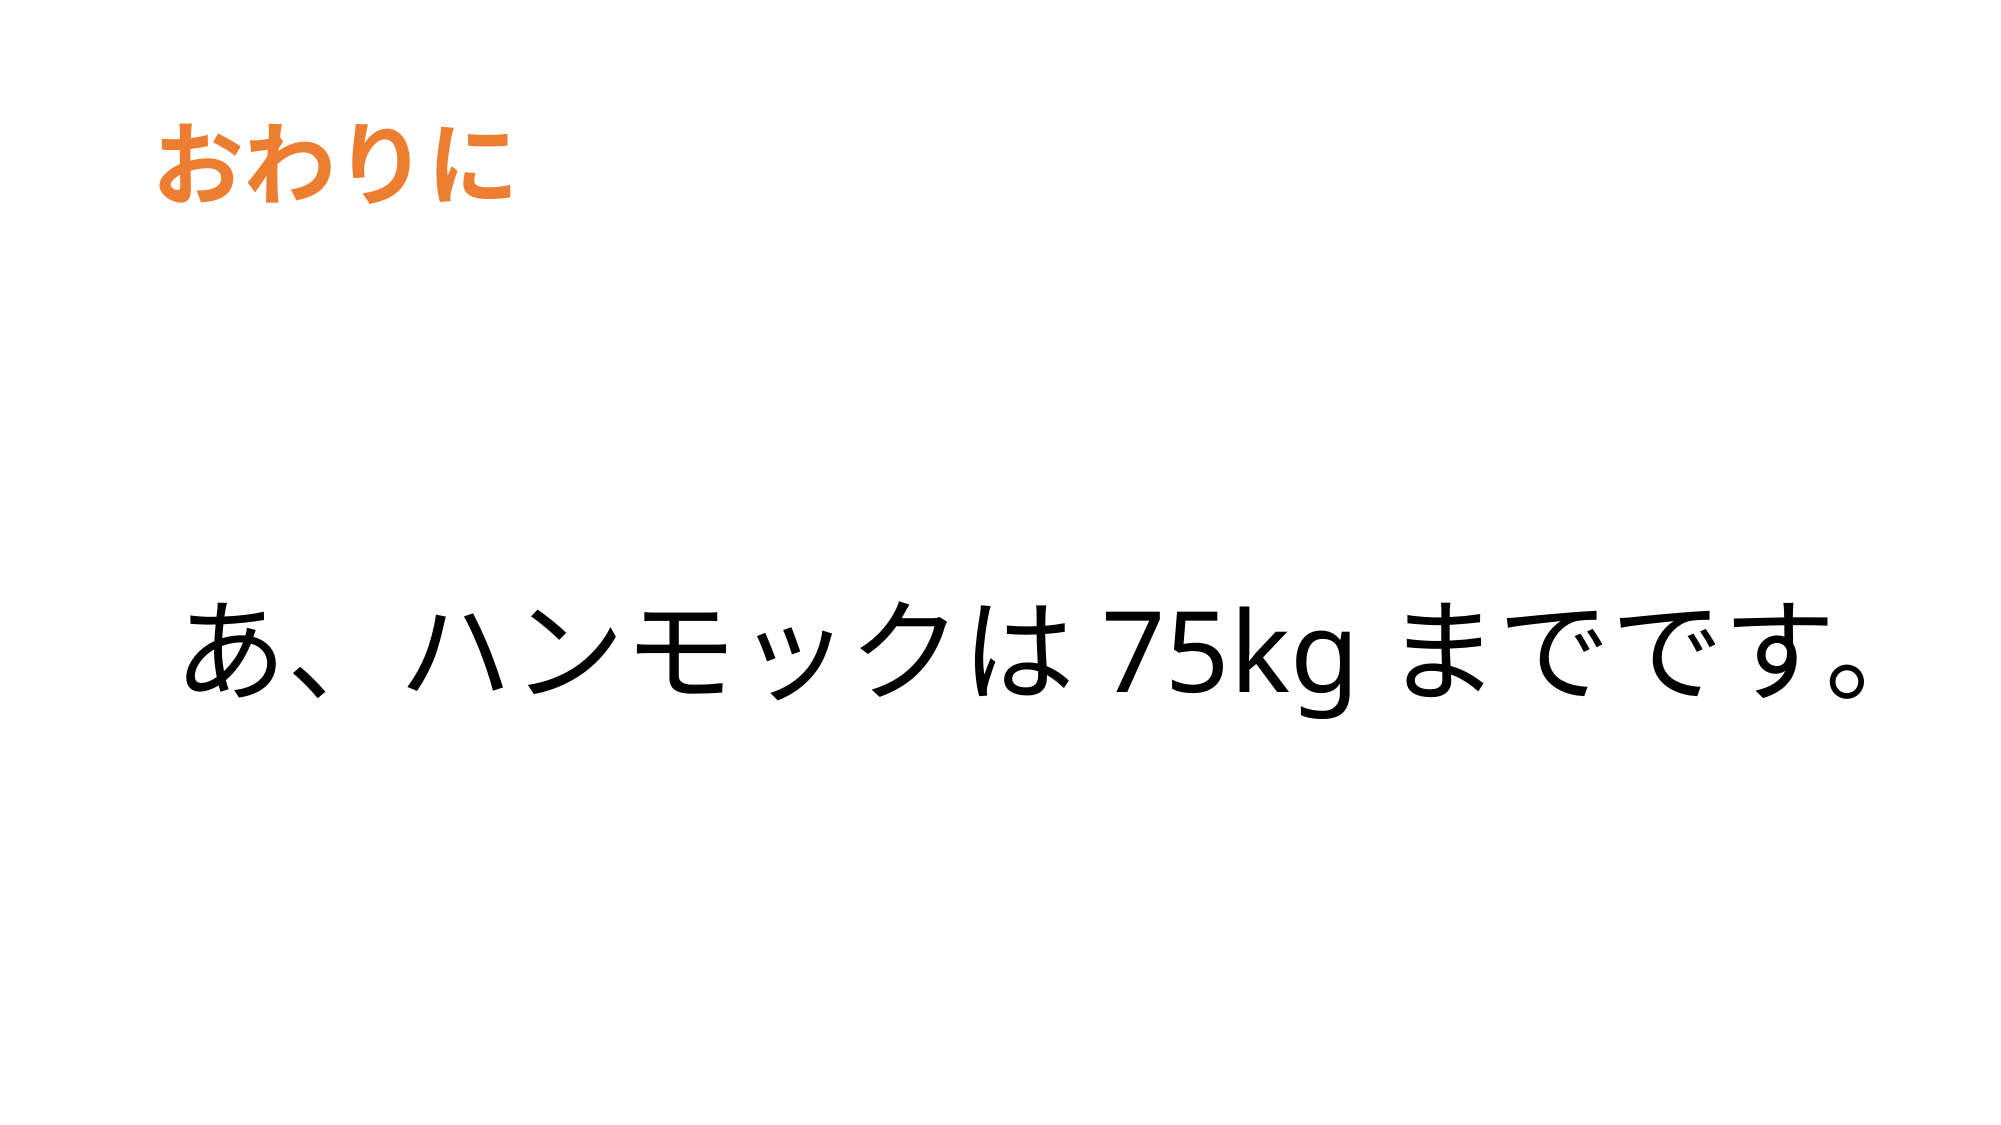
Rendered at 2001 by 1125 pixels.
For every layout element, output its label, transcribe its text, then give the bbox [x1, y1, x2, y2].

list あ、ハンモックは75kgまでです。 [137, 299, 1863, 1014]
title おわりに [137, 59, 1863, 278]
